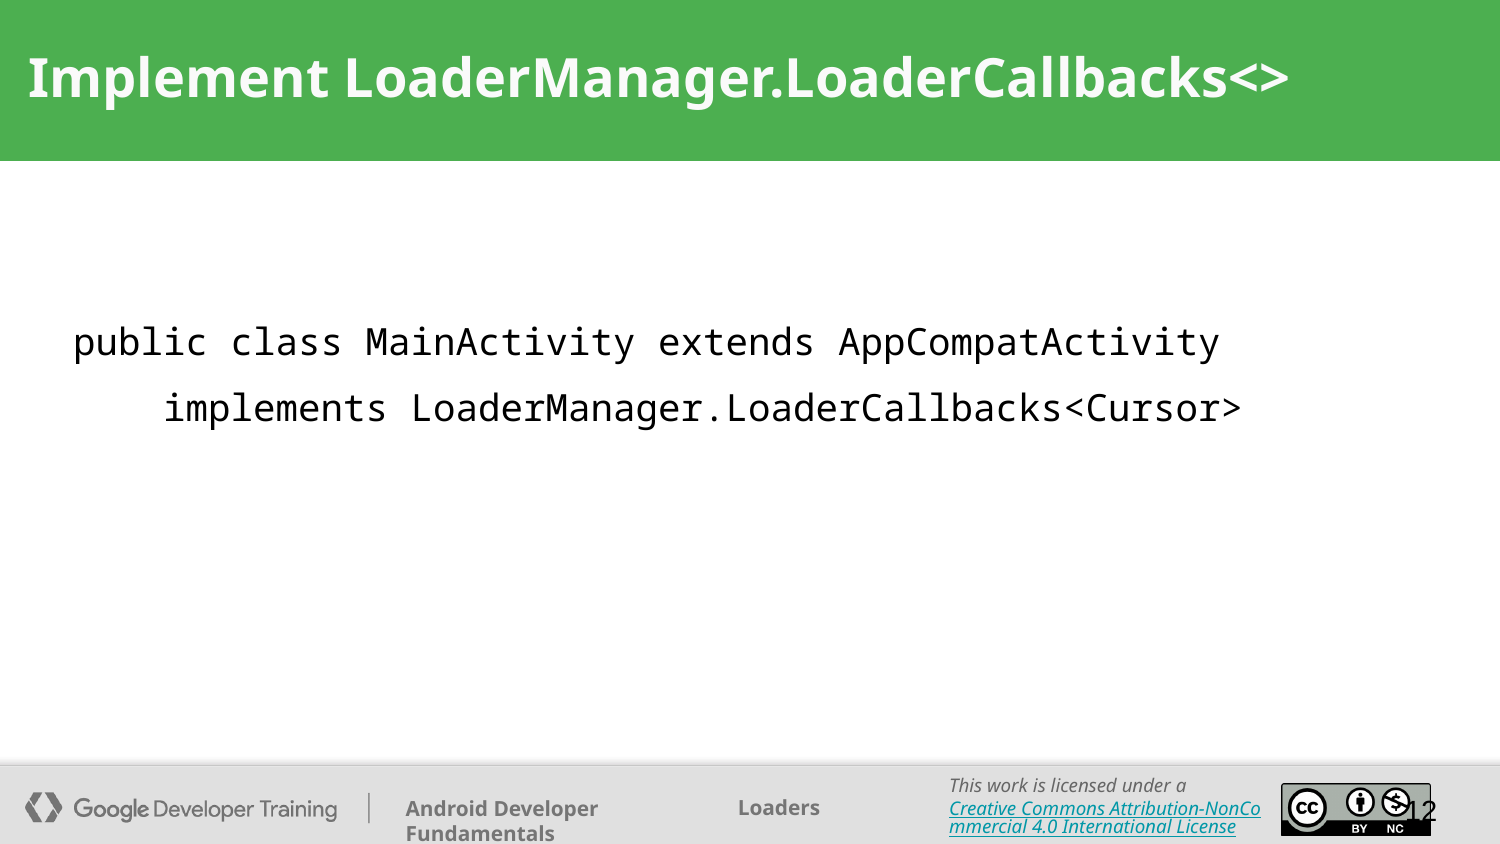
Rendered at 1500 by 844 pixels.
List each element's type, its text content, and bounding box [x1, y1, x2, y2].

picture [0, 161, 1500, 844]
list public class MainActivity extends AppCompatActivity implements LoaderManager.LoaderCallbacks<Cursor> [58, 174, 1456, 736]
slide_number ‹#› [1389, 777, 1480, 842]
title Implement LoaderManager.LoaderCallbacks<> [13, 28, 1487, 122]
